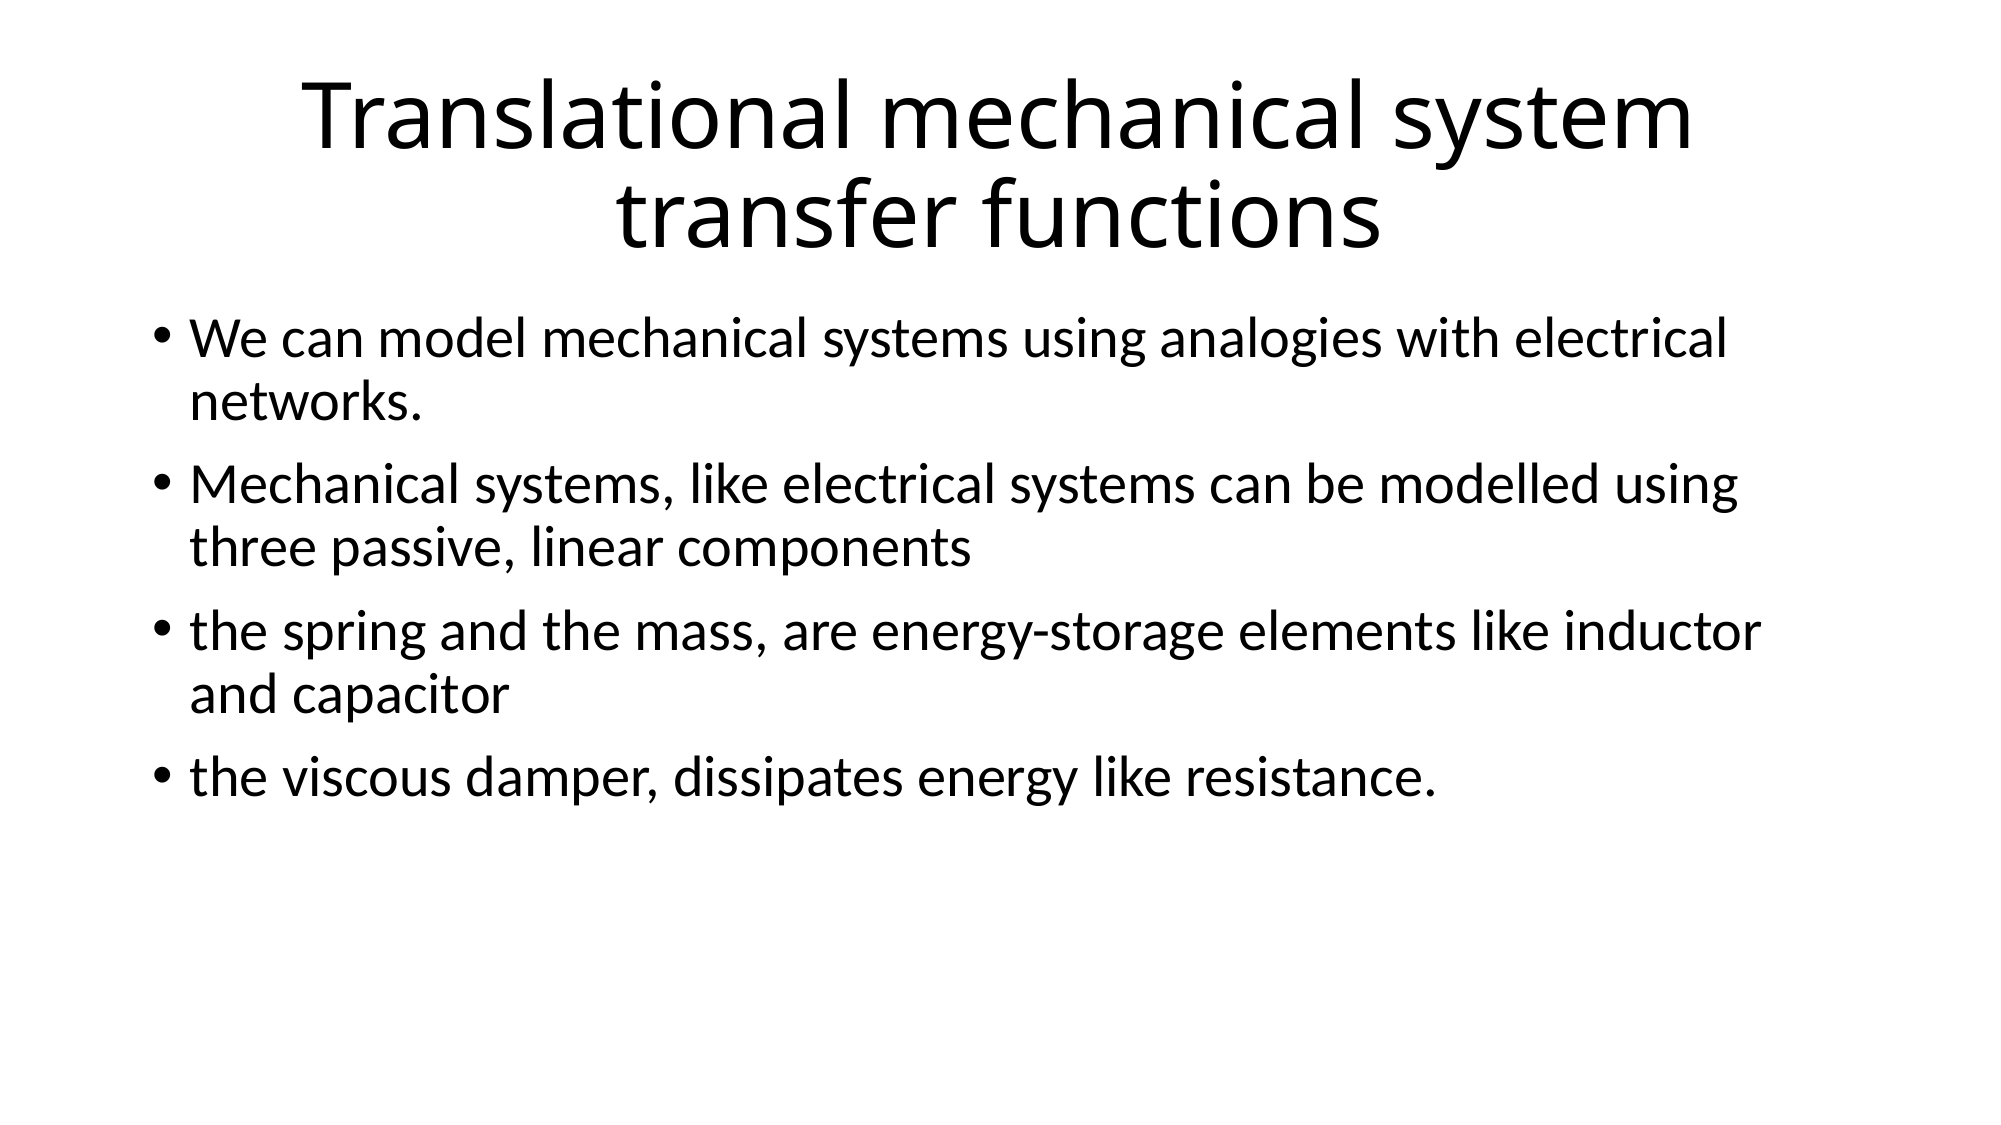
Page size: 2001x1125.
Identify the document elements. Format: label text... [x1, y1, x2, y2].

list We can model mechanical systems using analogies with electrical networks. Mechanical systems, like electrical systems can be modelled using three passive, linear components the spring and the mass, are energy-storage elements like inductor and capacitor the viscous damper, dissipates energy like resistance. [137, 299, 1863, 1125]
title Translational mechanical system transfer functions [137, 59, 1863, 278]
